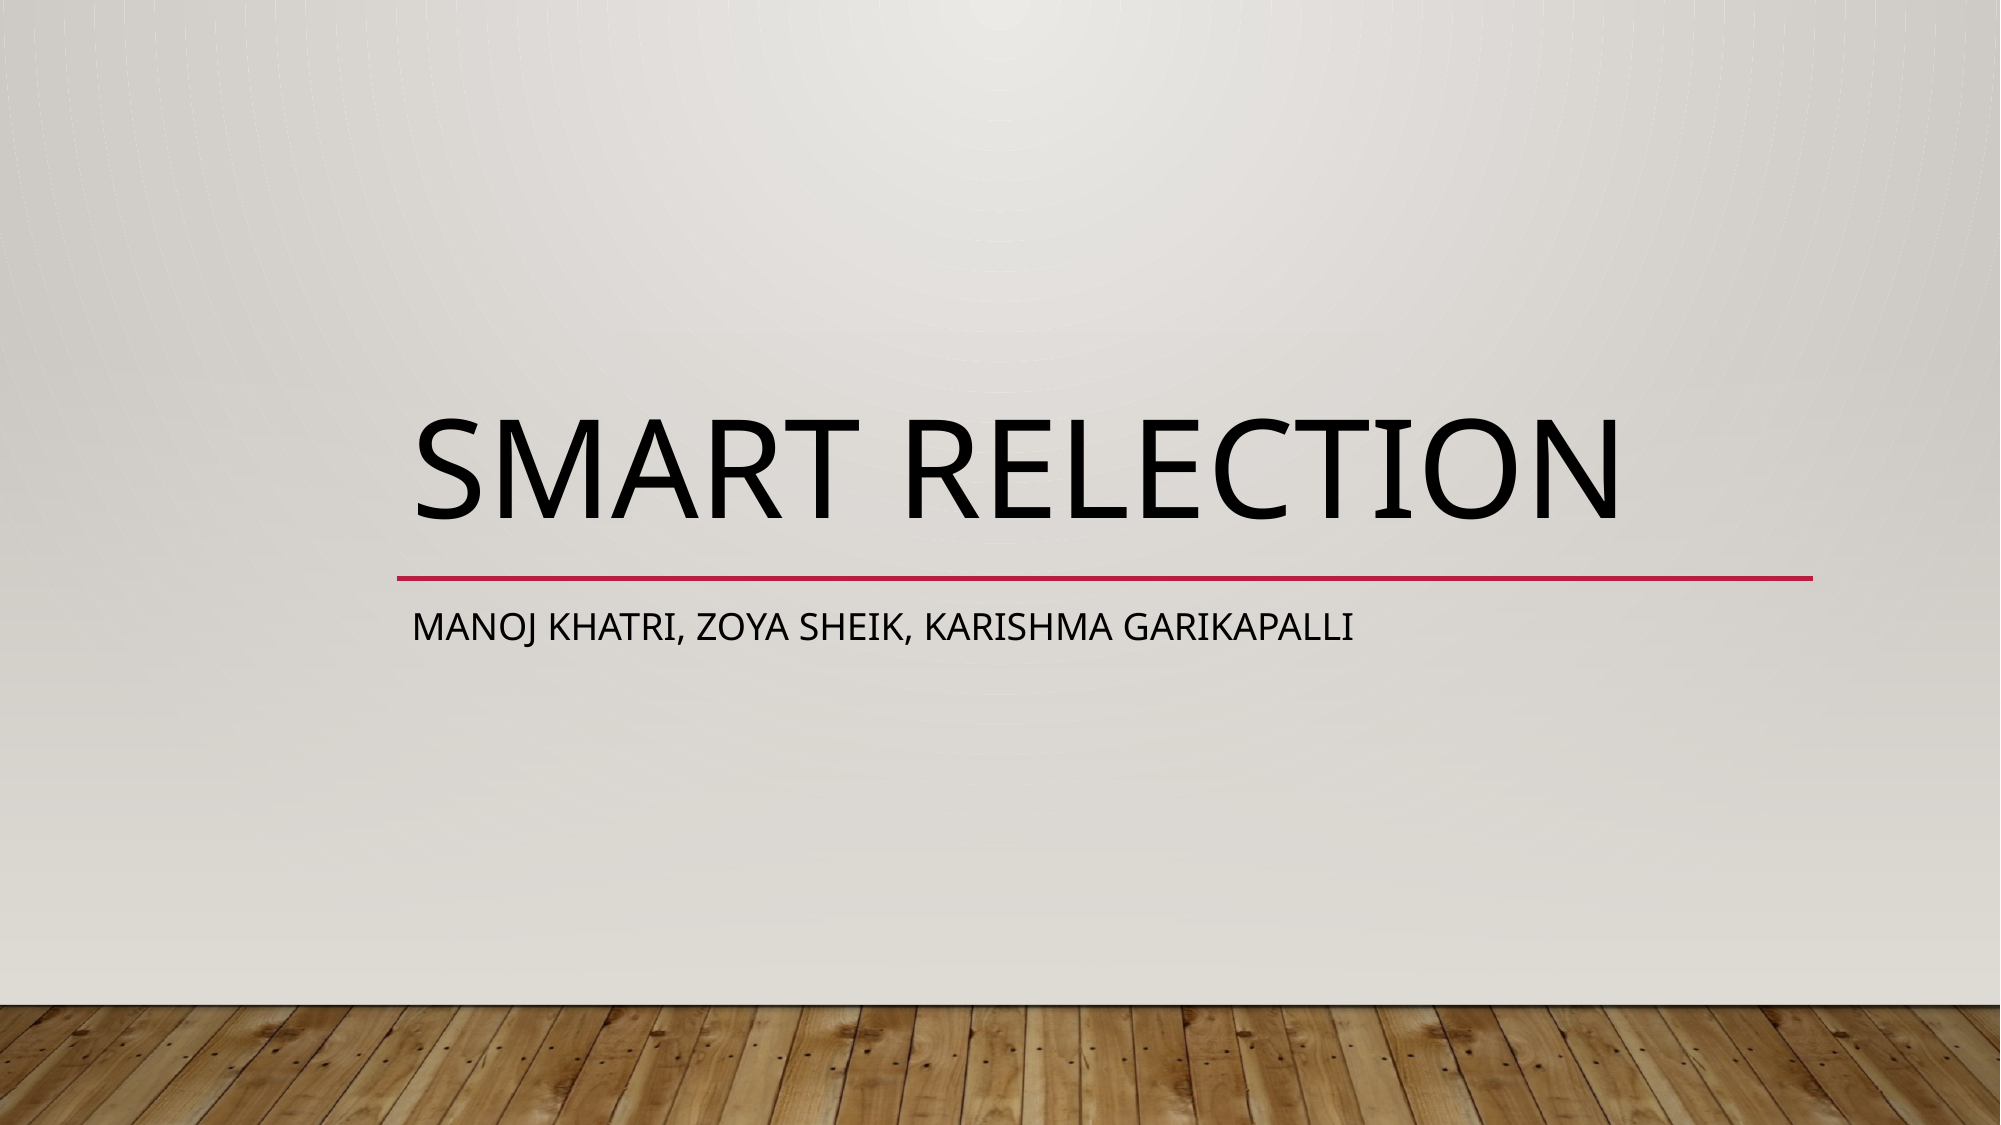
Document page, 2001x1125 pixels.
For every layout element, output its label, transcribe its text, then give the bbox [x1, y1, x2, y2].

subtitle Manoj Khatri, Zoya Sheik, Karishma Garikapalli [396, 579, 1814, 740]
picture [0, 1005, 2000, 1125]
title Smart Relection [396, 131, 1814, 549]
